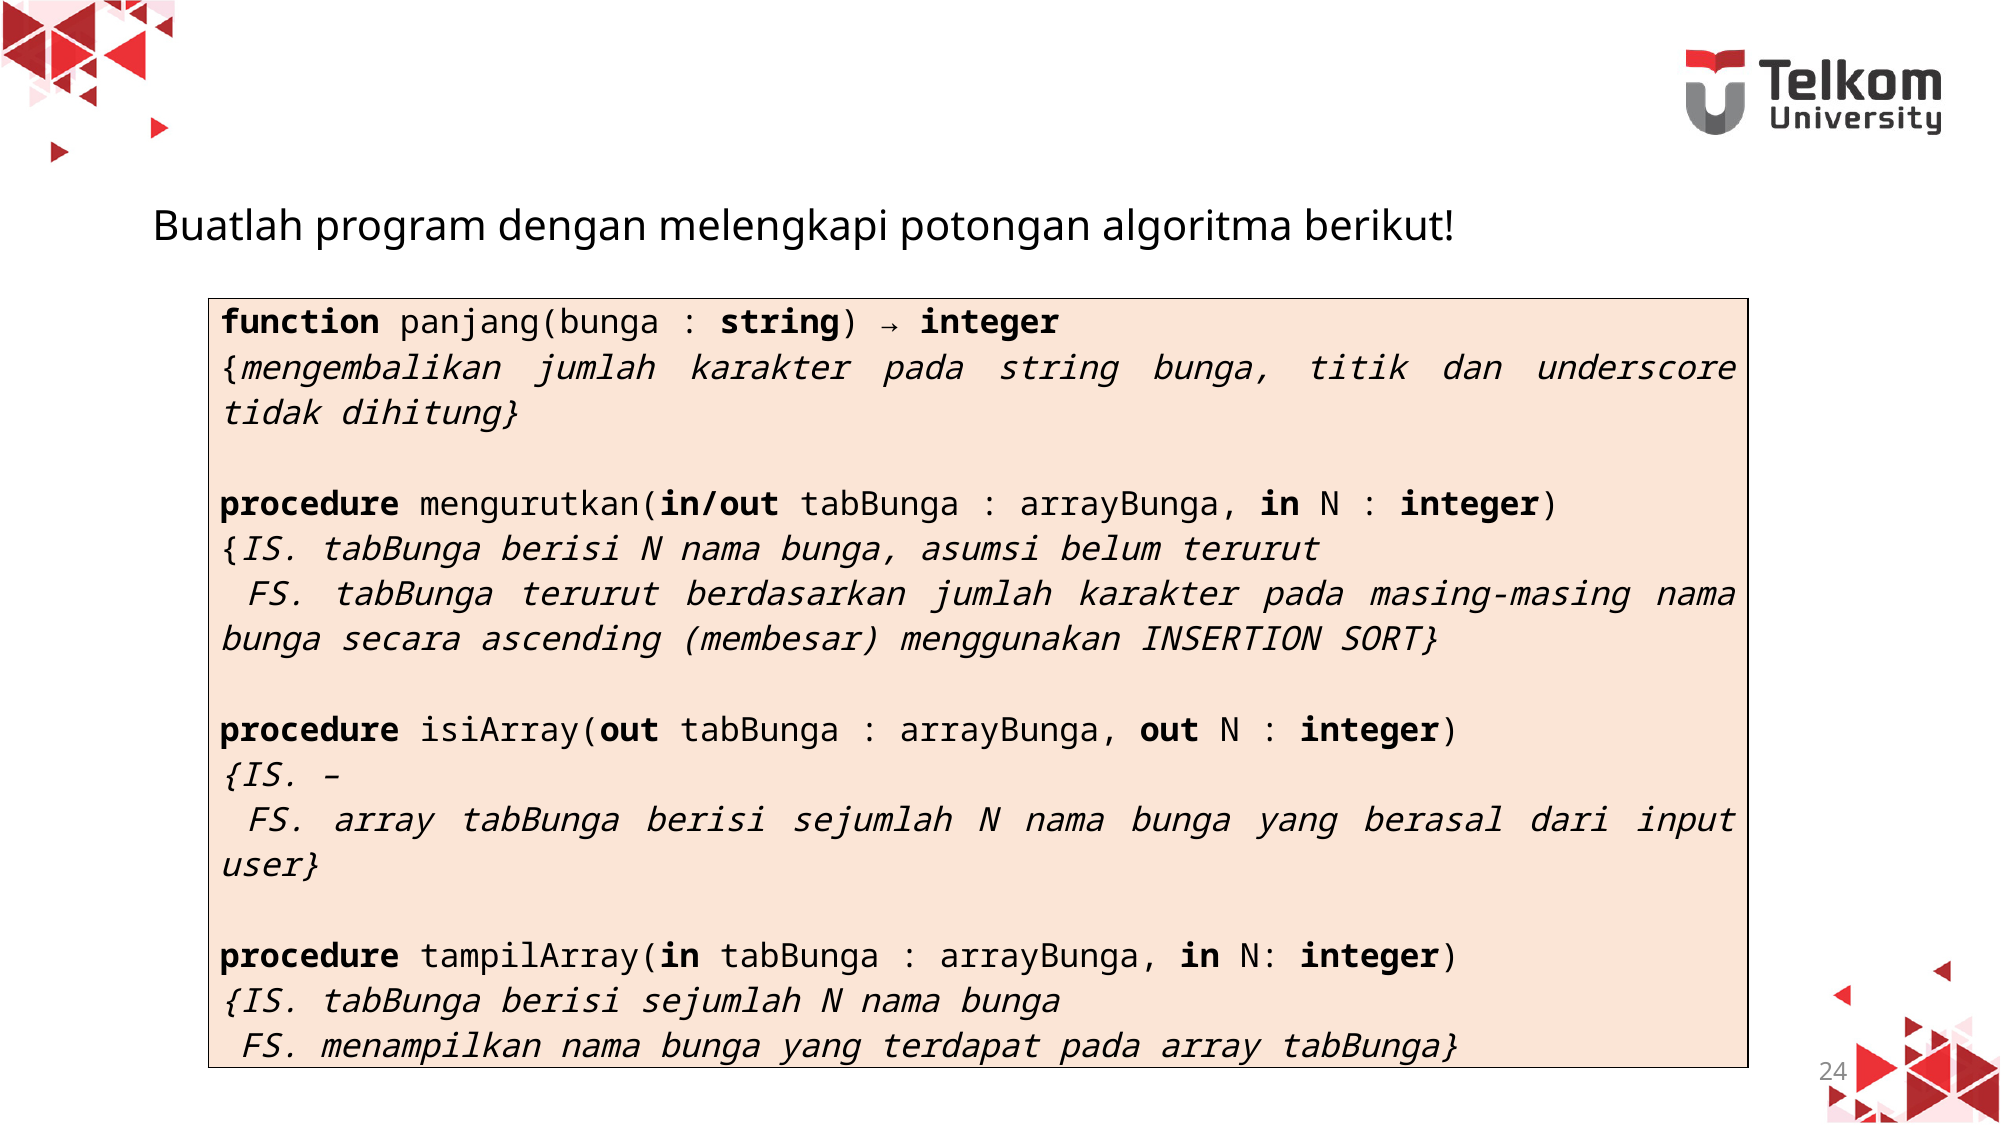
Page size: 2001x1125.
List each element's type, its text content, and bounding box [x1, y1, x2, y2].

slide_number 24 [1412, 1042, 1863, 1103]
picture [0, 0, 2001, 1125]
table_header function panjang(bunga : string) → integer {mengembalikan jumlah karakter pada string bunga, titik dan underscore tidak dihitung} procedure mengurutkan(in/out tabBunga : arrayBunga, in N : integer) {IS. tabBunga berisi N nama bunga, asumsi belum terurut FS. tabBunga terurut berdasarkan jumlah karakter pada masing-masing nama bunga secara ascending (membesar) menggunakan INSERTION SORT} procedure isiArray(out tabBunga : arrayBunga, out N : integer) {IS. – FS. array tabBunga berisi sejumlah N nama bunga yang berasal dari input user} procedure tampilArray(in tabBunga : arrayBunga, in N: integer) {IS. tabBunga berisi sejumlah N nama bunga FS. menampilkan nama bunga yang terdapat pada array tabBunga} [209, 299, 1747, 1067]
list Buatlah program dengan melengkapi potongan algoritma berikut! [137, 196, 1863, 1014]
